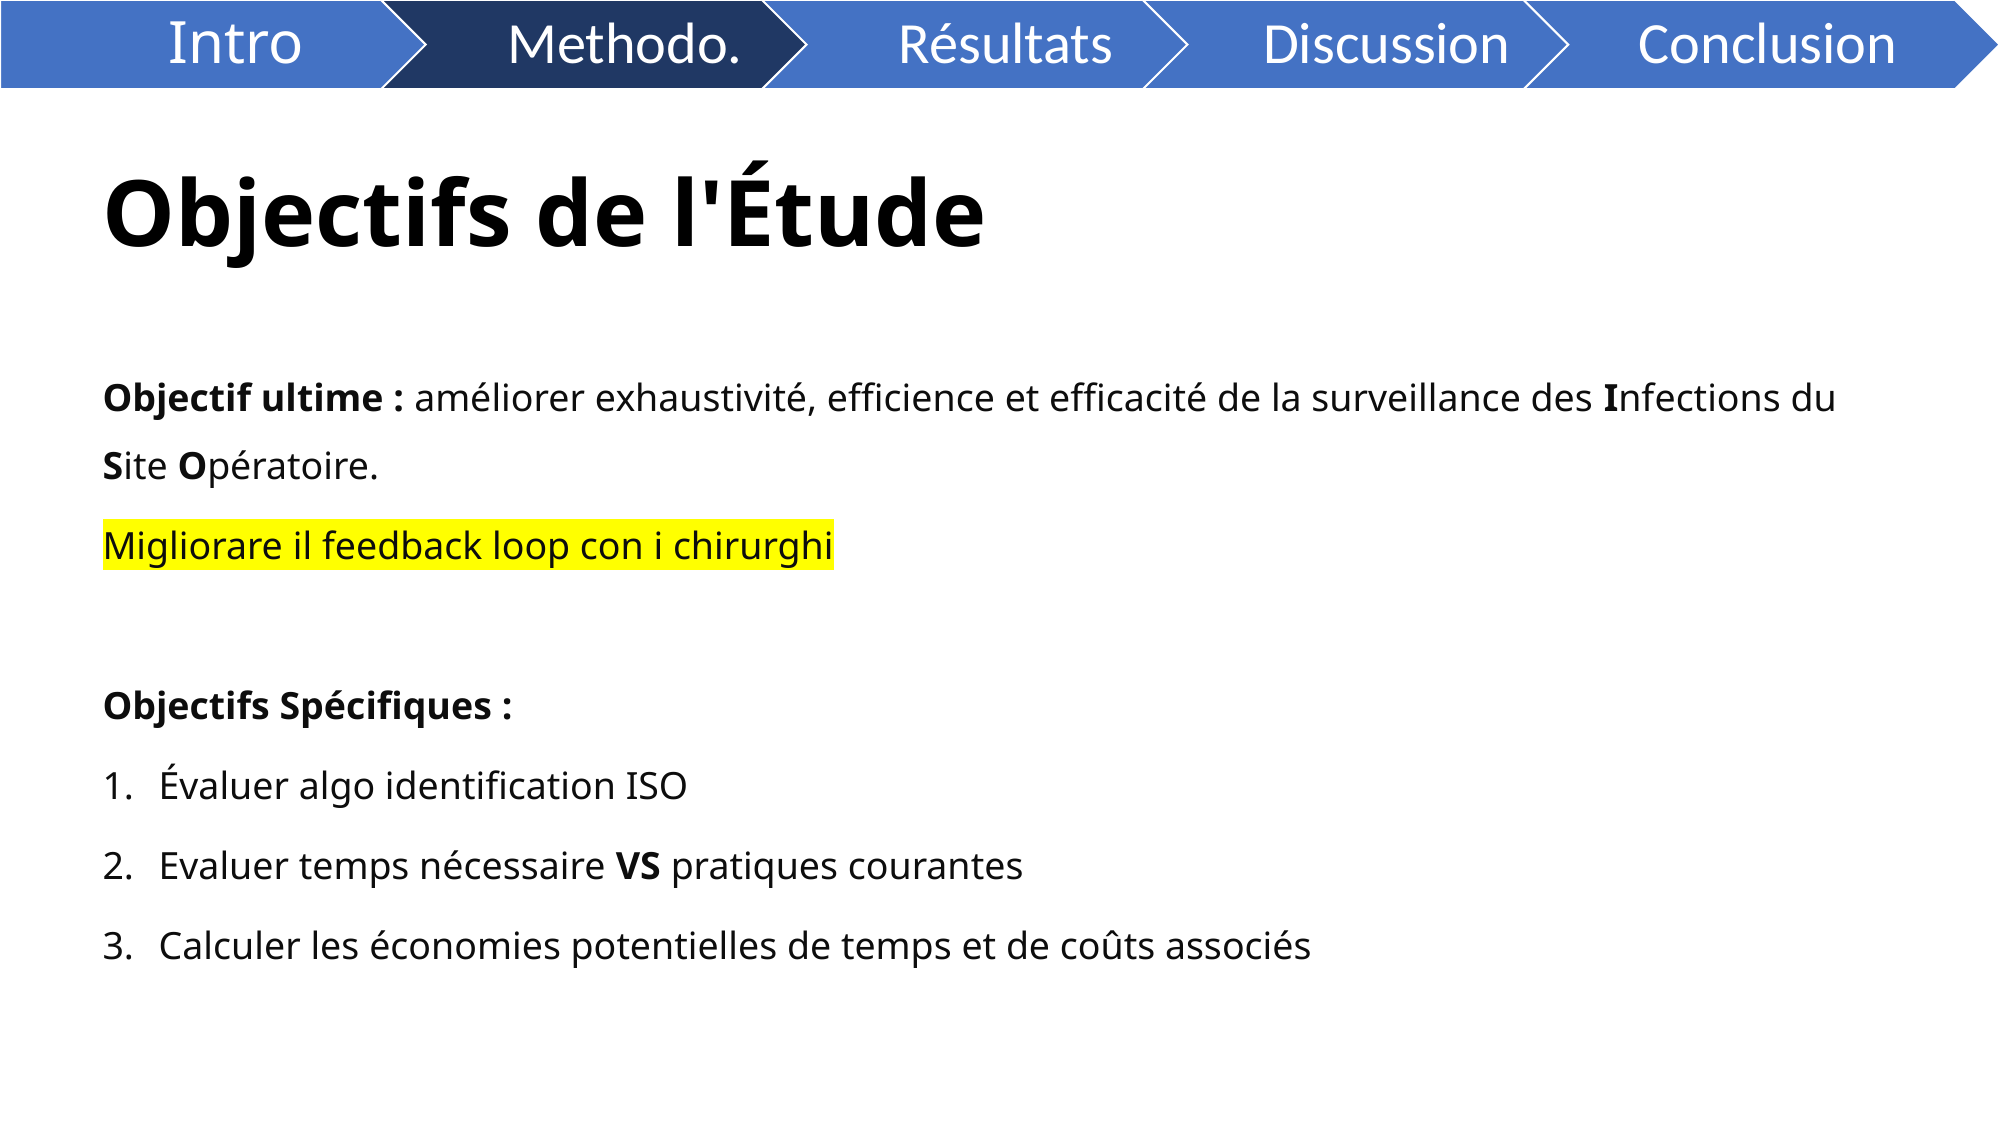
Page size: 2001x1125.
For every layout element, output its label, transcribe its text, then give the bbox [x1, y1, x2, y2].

text_box Objectif ultime : améliorer exhaustivité, efficience et efficacité de la surveillance des Infections du Site Opératoire. Migliorare il feedback loop con i chirurghi Objectifs Spécifiques : Évaluer algo identification ISO Evaluer temps nécessaire VS pratiques courantes Calculer les économies potentielles de temps et de coûts associés [87, 344, 1863, 975]
title Objectifs de l'Étude [87, 122, 1863, 311]
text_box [0, 0, 2000, 90]
